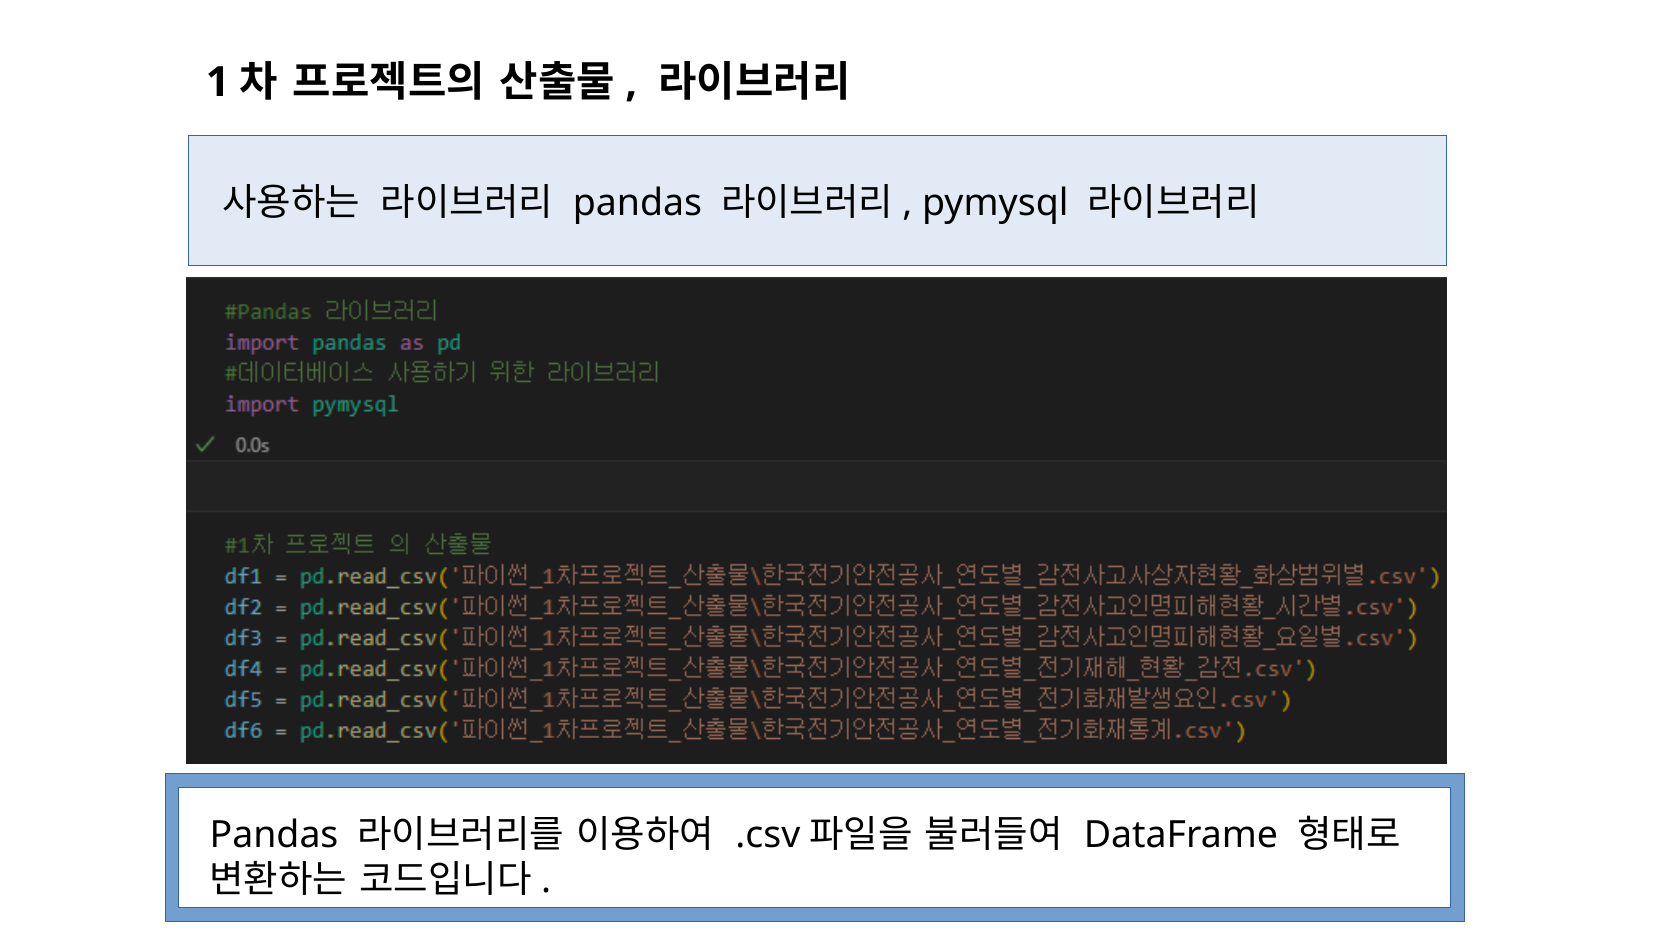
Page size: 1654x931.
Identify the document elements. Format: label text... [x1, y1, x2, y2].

picture [186, 277, 1447, 764]
text_box 사용하는 라이브러리 pandas 라이브러리, pymysql 라이브러리 [207, 170, 1275, 231]
text_box [188, 135, 1447, 266]
text_box 1차 프로젝트의 산출물, 라이브러리 [191, 47, 1400, 119]
text_box Pandas 라이브러리를 이용하여 .csv파일을 불러들여 DataFrame 형태로 변환하는 코드입니다. [194, 803, 1495, 922]
text_box [165, 773, 1465, 922]
